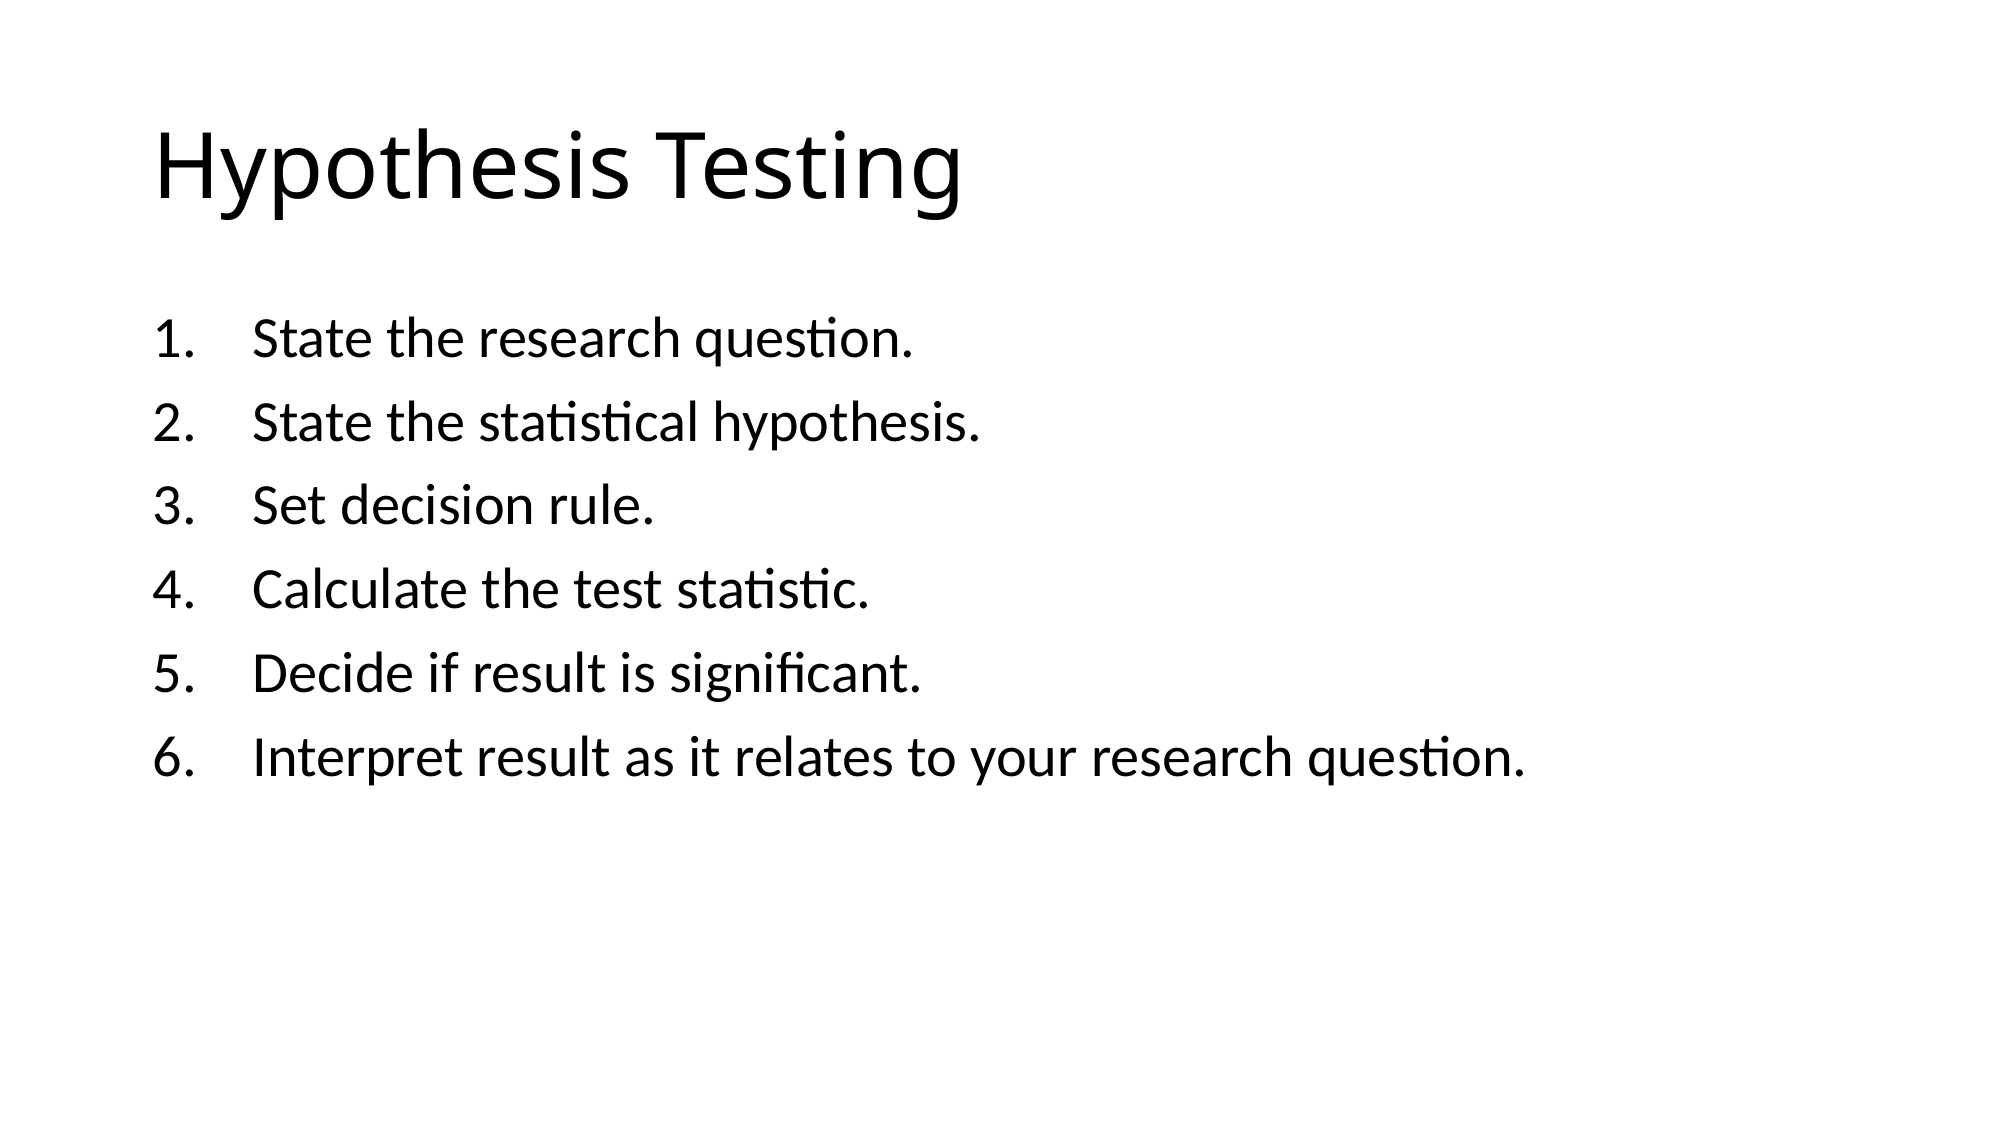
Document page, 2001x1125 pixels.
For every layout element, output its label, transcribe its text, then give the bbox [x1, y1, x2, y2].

list State the research question. State the statistical hypothesis. Set decision rule. Calculate the test statistic. Decide if result is significant. Interpret result as it relates to your research question. [137, 299, 1863, 1014]
title Hypothesis Testing [137, 59, 1863, 278]
